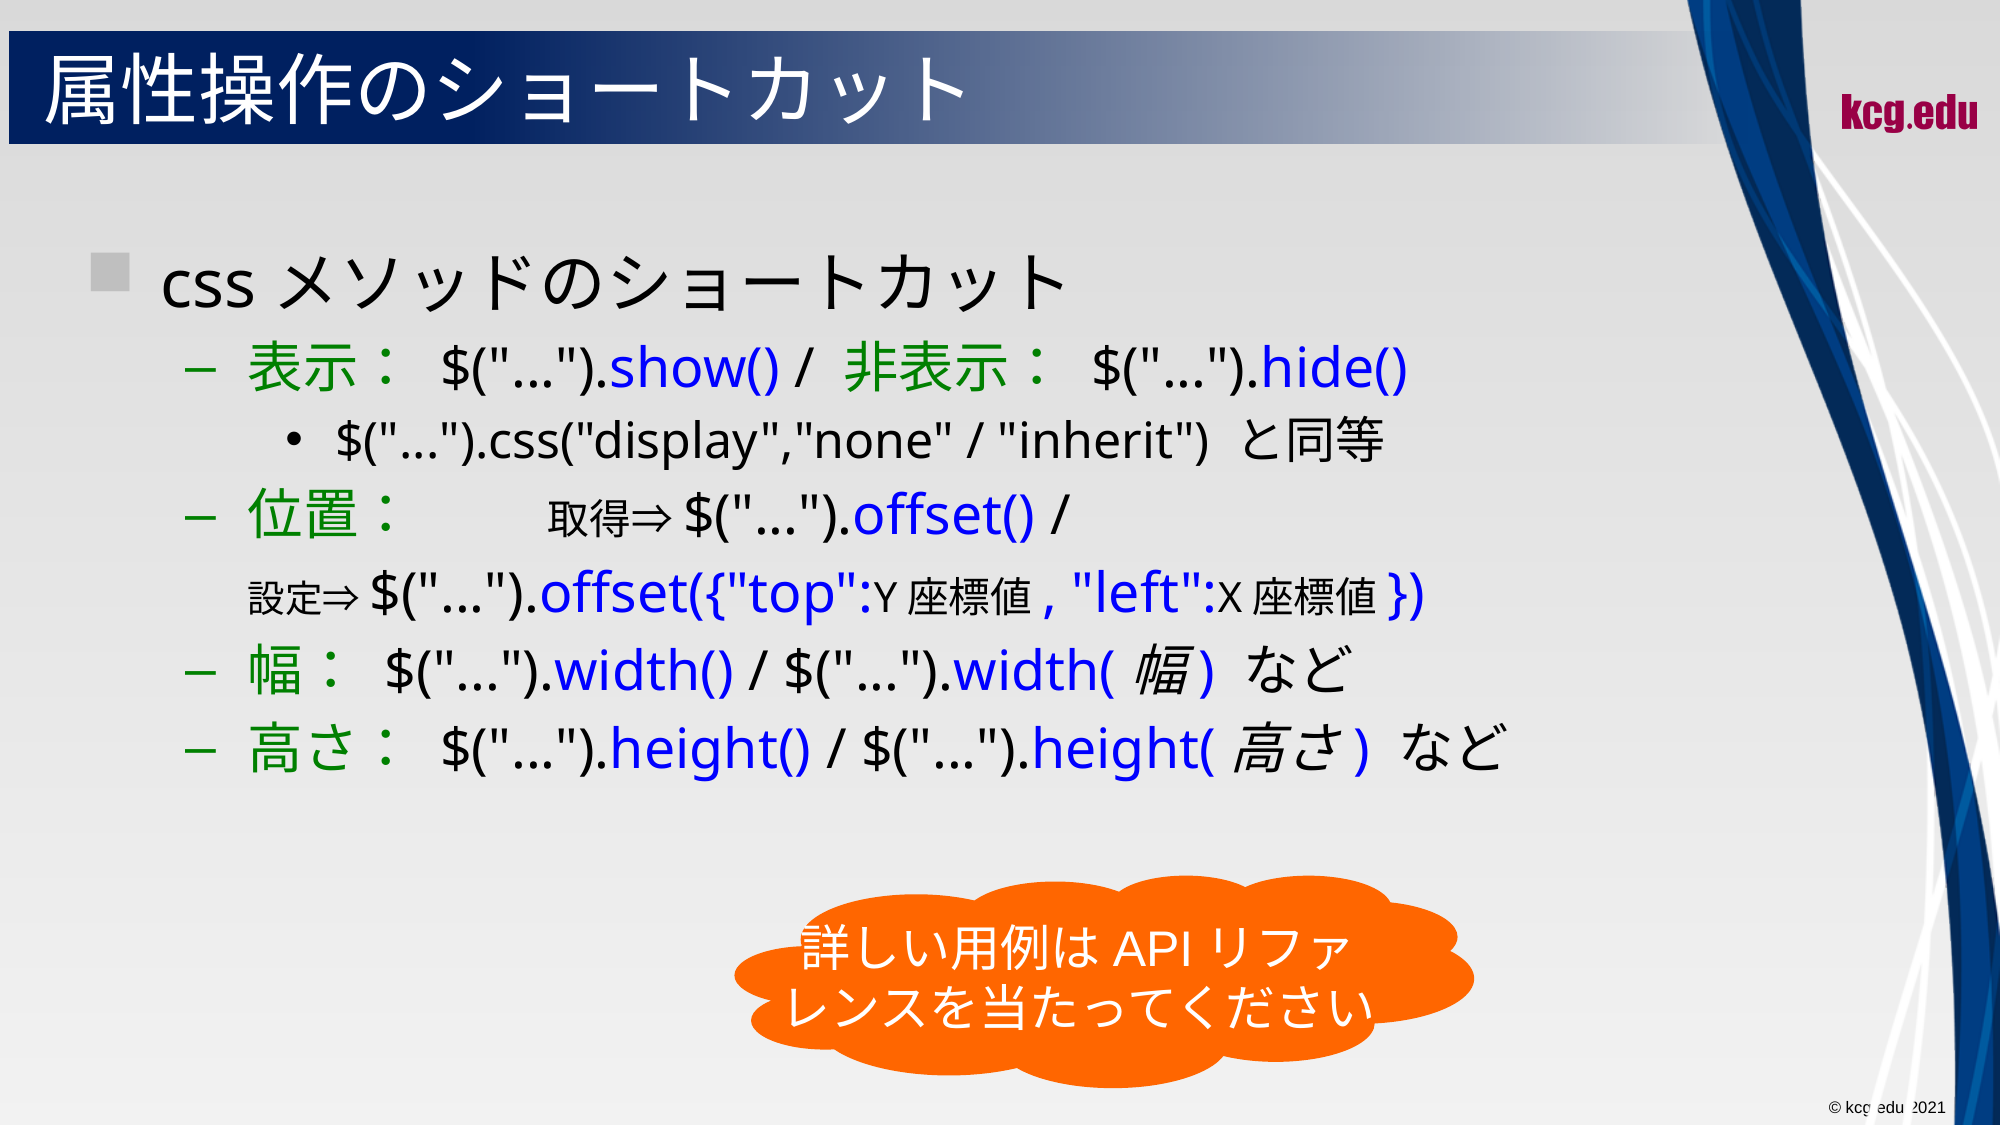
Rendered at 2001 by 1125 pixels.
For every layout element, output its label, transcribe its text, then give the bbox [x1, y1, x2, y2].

footer [0, 1042, 2000, 1118]
text_box 詳しい用例はAPIリファ レンスを当たってください [734, 875, 1475, 1089]
picture [1228, 0, 2000, 1042]
list cssメソッドのショートカット 表示： $("...").show() / 非表示： $("...").hide() $("...").css("display","none" / "inherit") と同等 位置： 取得⇒$("...").offset() / 設定⇒$("...").offset({"top":Y座標値, "left":X座標値}) 幅： $("...").width() / $("...").width(幅) など 高さ： $("...").height() / $("...").height(高さ) など [70, 233, 1750, 830]
picture [1228, 1118, 2000, 1125]
title 属性操作のショートカット [9, 31, 1750, 144]
